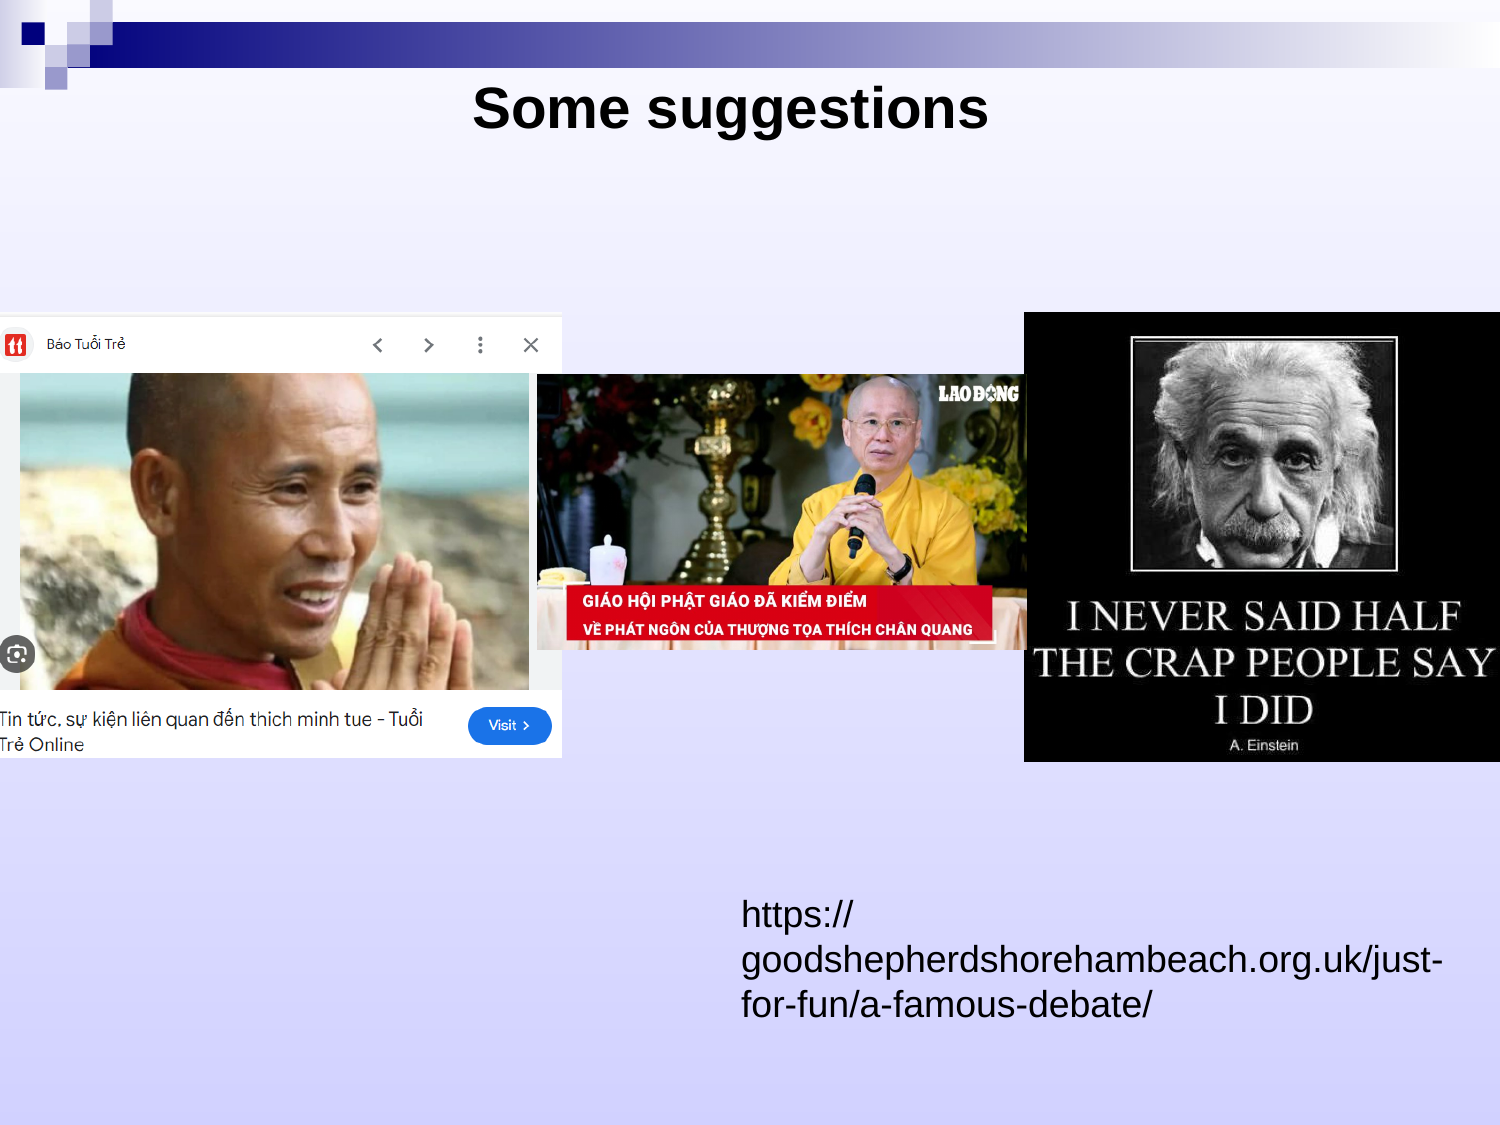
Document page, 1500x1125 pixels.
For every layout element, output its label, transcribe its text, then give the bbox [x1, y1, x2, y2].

picture [0, 312, 1500, 763]
text_box Some suggestions [387, 62, 1075, 148]
text_box https://goodshepherdshorehambeach.org.uk/just-for-fun/a-famous-debate/ [726, 882, 1500, 1033]
